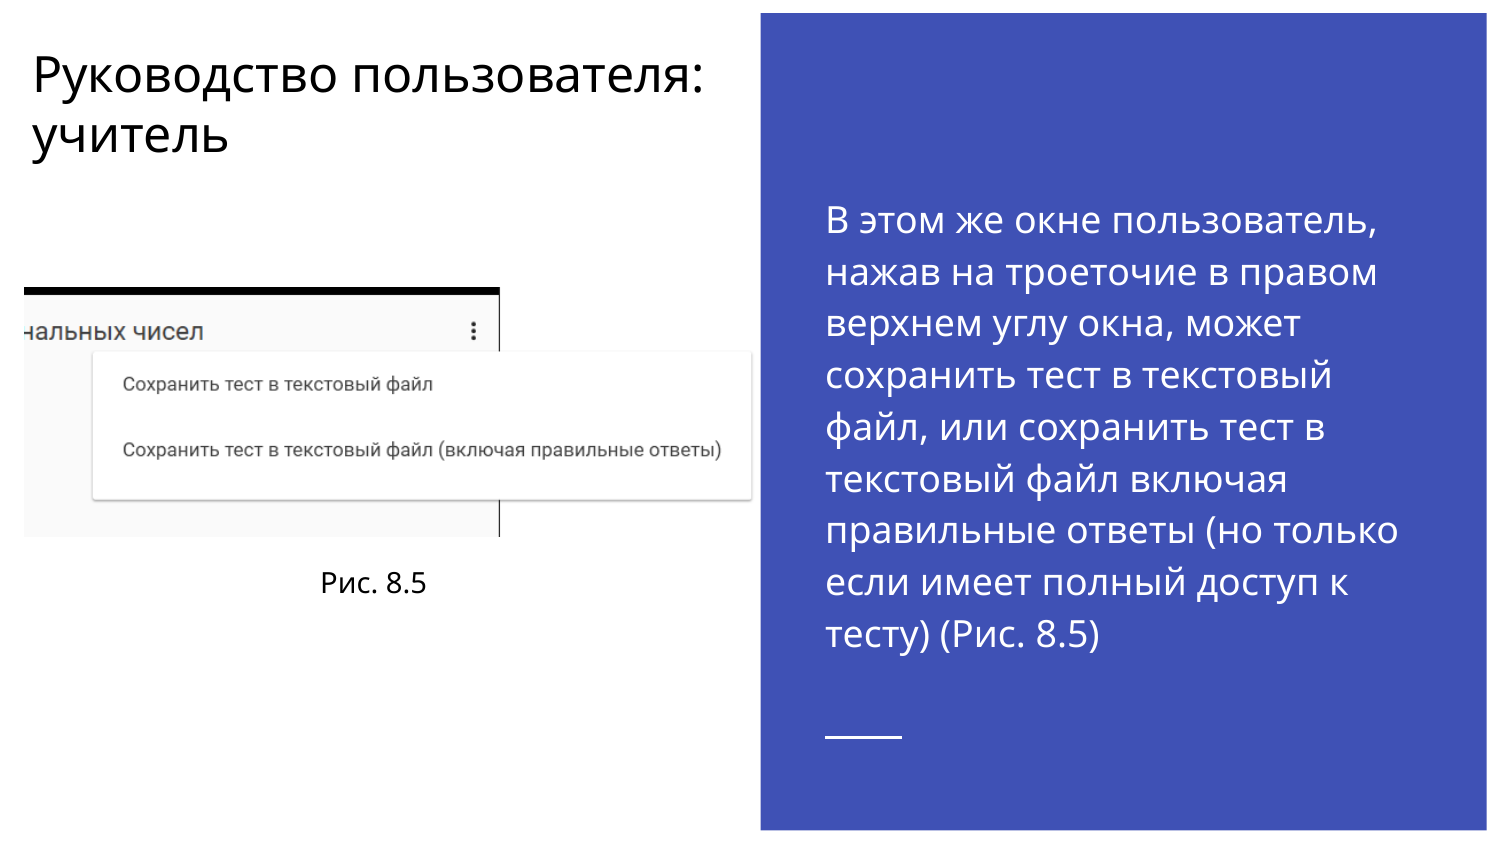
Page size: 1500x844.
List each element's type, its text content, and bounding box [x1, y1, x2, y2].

picture [24, 287, 757, 537]
title Руководство пользователя: учитель [17, 27, 764, 166]
text_box Рис. 8.5 [58, 549, 689, 615]
list В этом же окне пользователь, нажав на троеточие в правом верхнем углу окна, может сохранить тест в текстовый файл, или сохранить тест в текстовый файл включая правильные ответы (но только если имеет полный доступ к тесту) (Рис. 8.5) [810, 118, 1440, 725]
